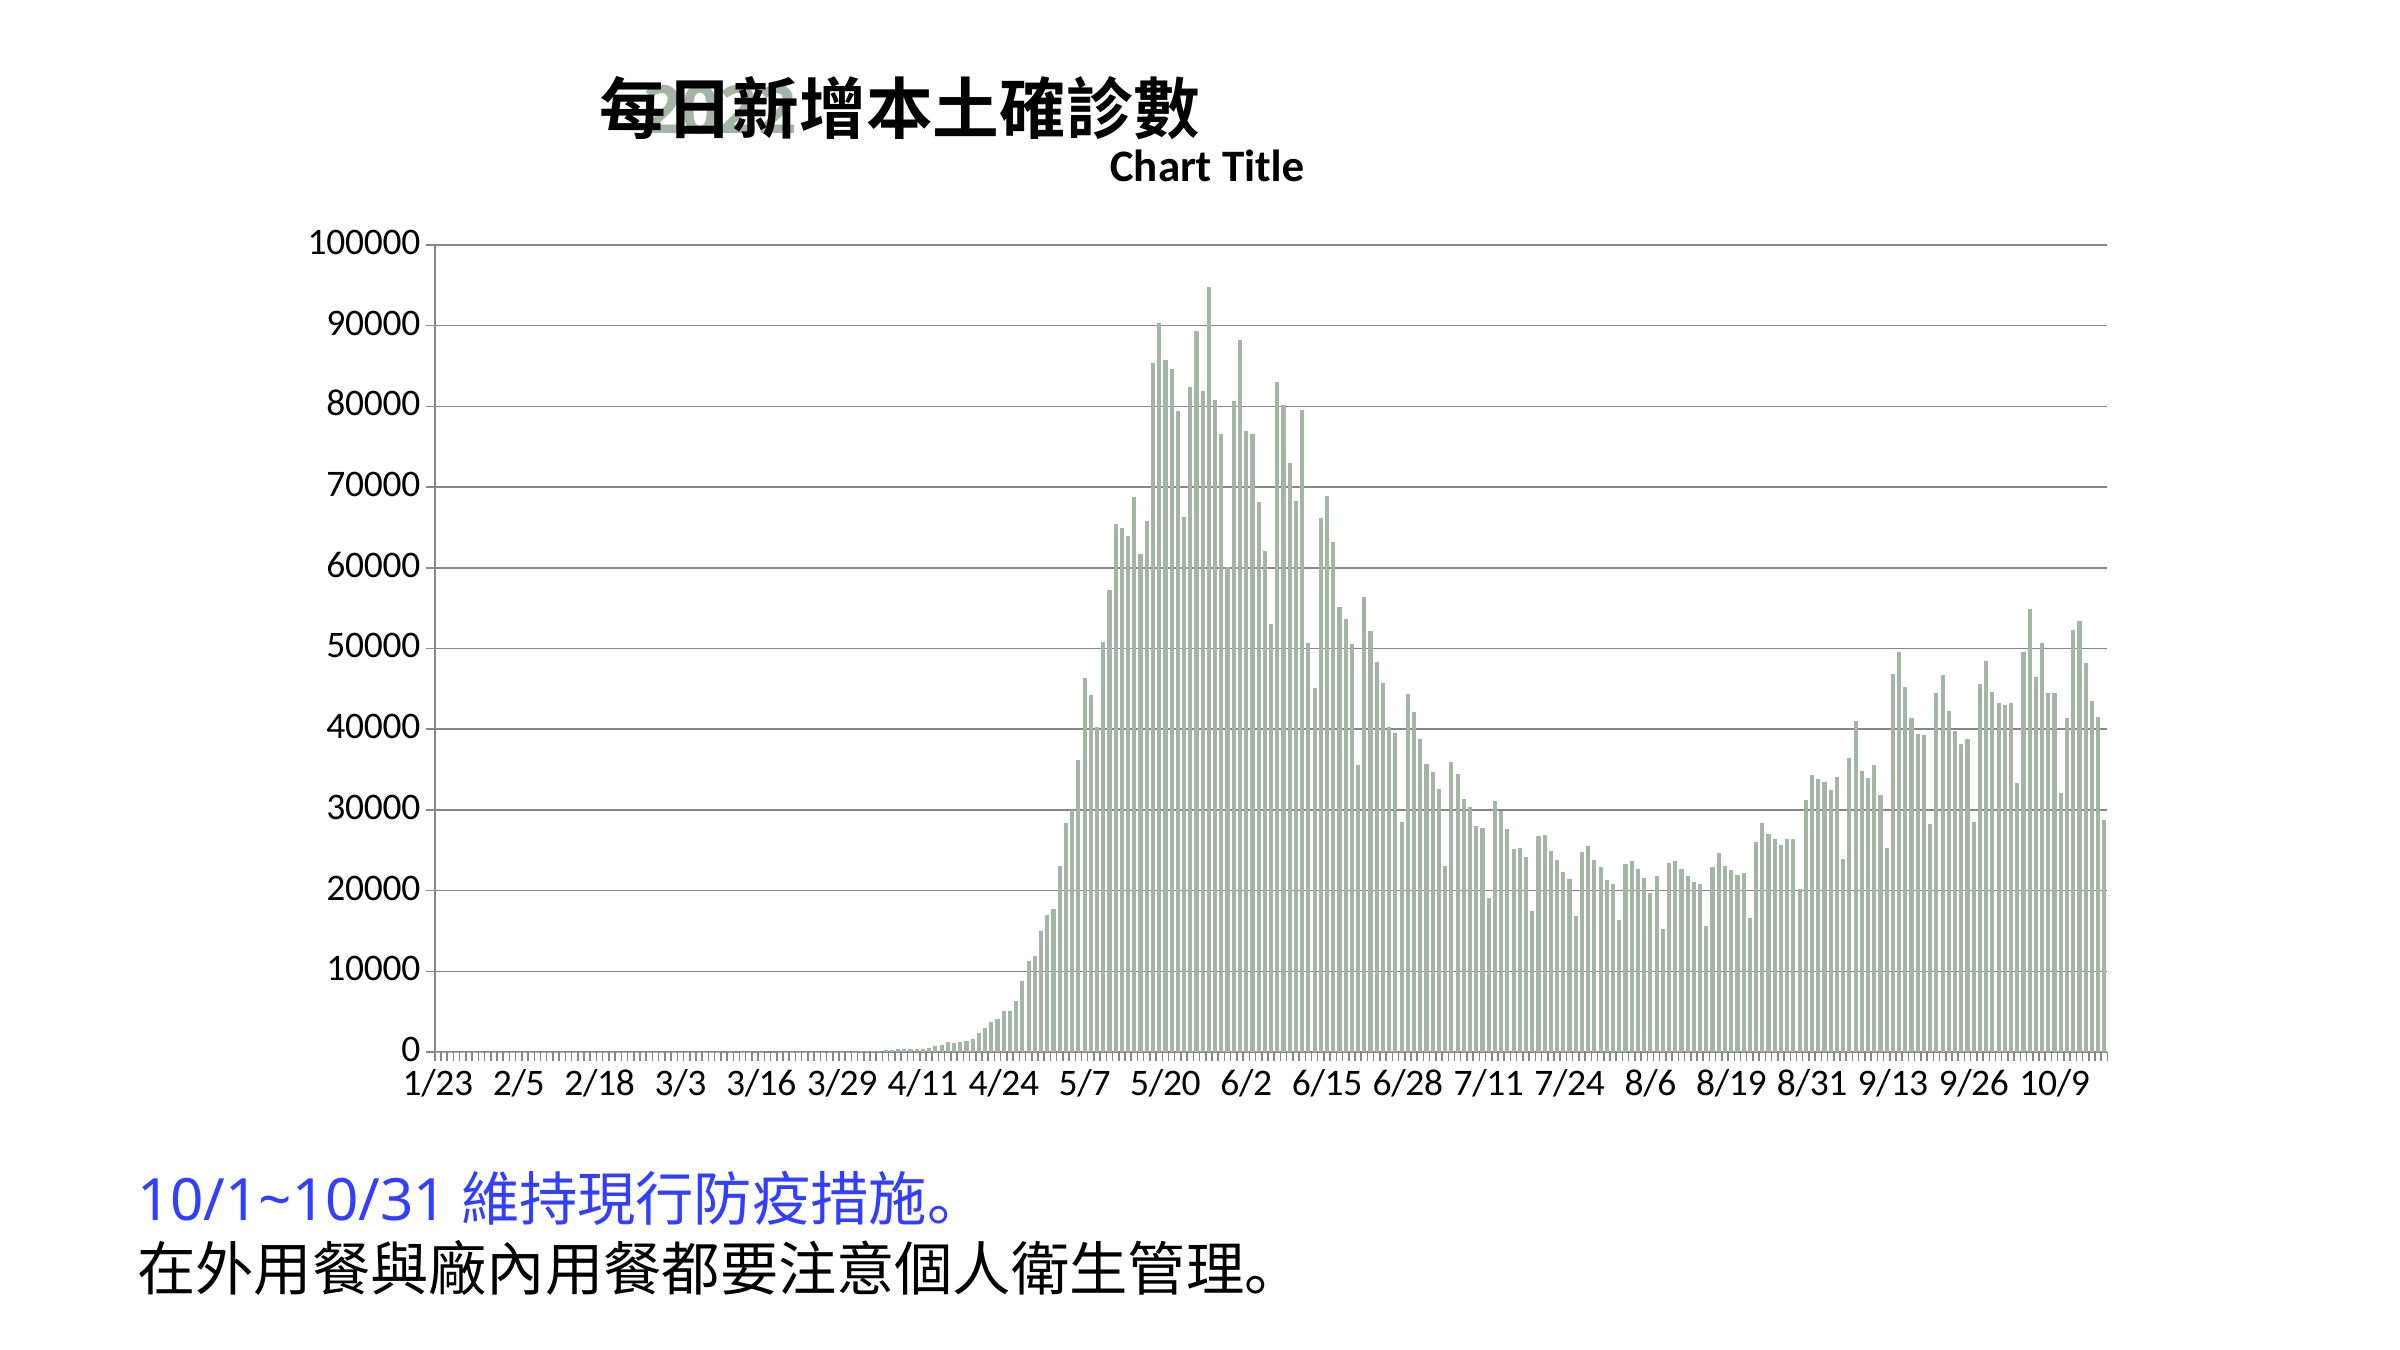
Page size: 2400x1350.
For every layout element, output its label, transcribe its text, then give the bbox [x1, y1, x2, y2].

text_box 10/1~10/31維持現行防疫措施。 在外用餐與廠內用餐都要注意個人衛生管理。 [122, 1154, 1318, 1310]
text_box 每日新增本土確診數 [584, 59, 1216, 102]
chart [269, 104, 2146, 1126]
